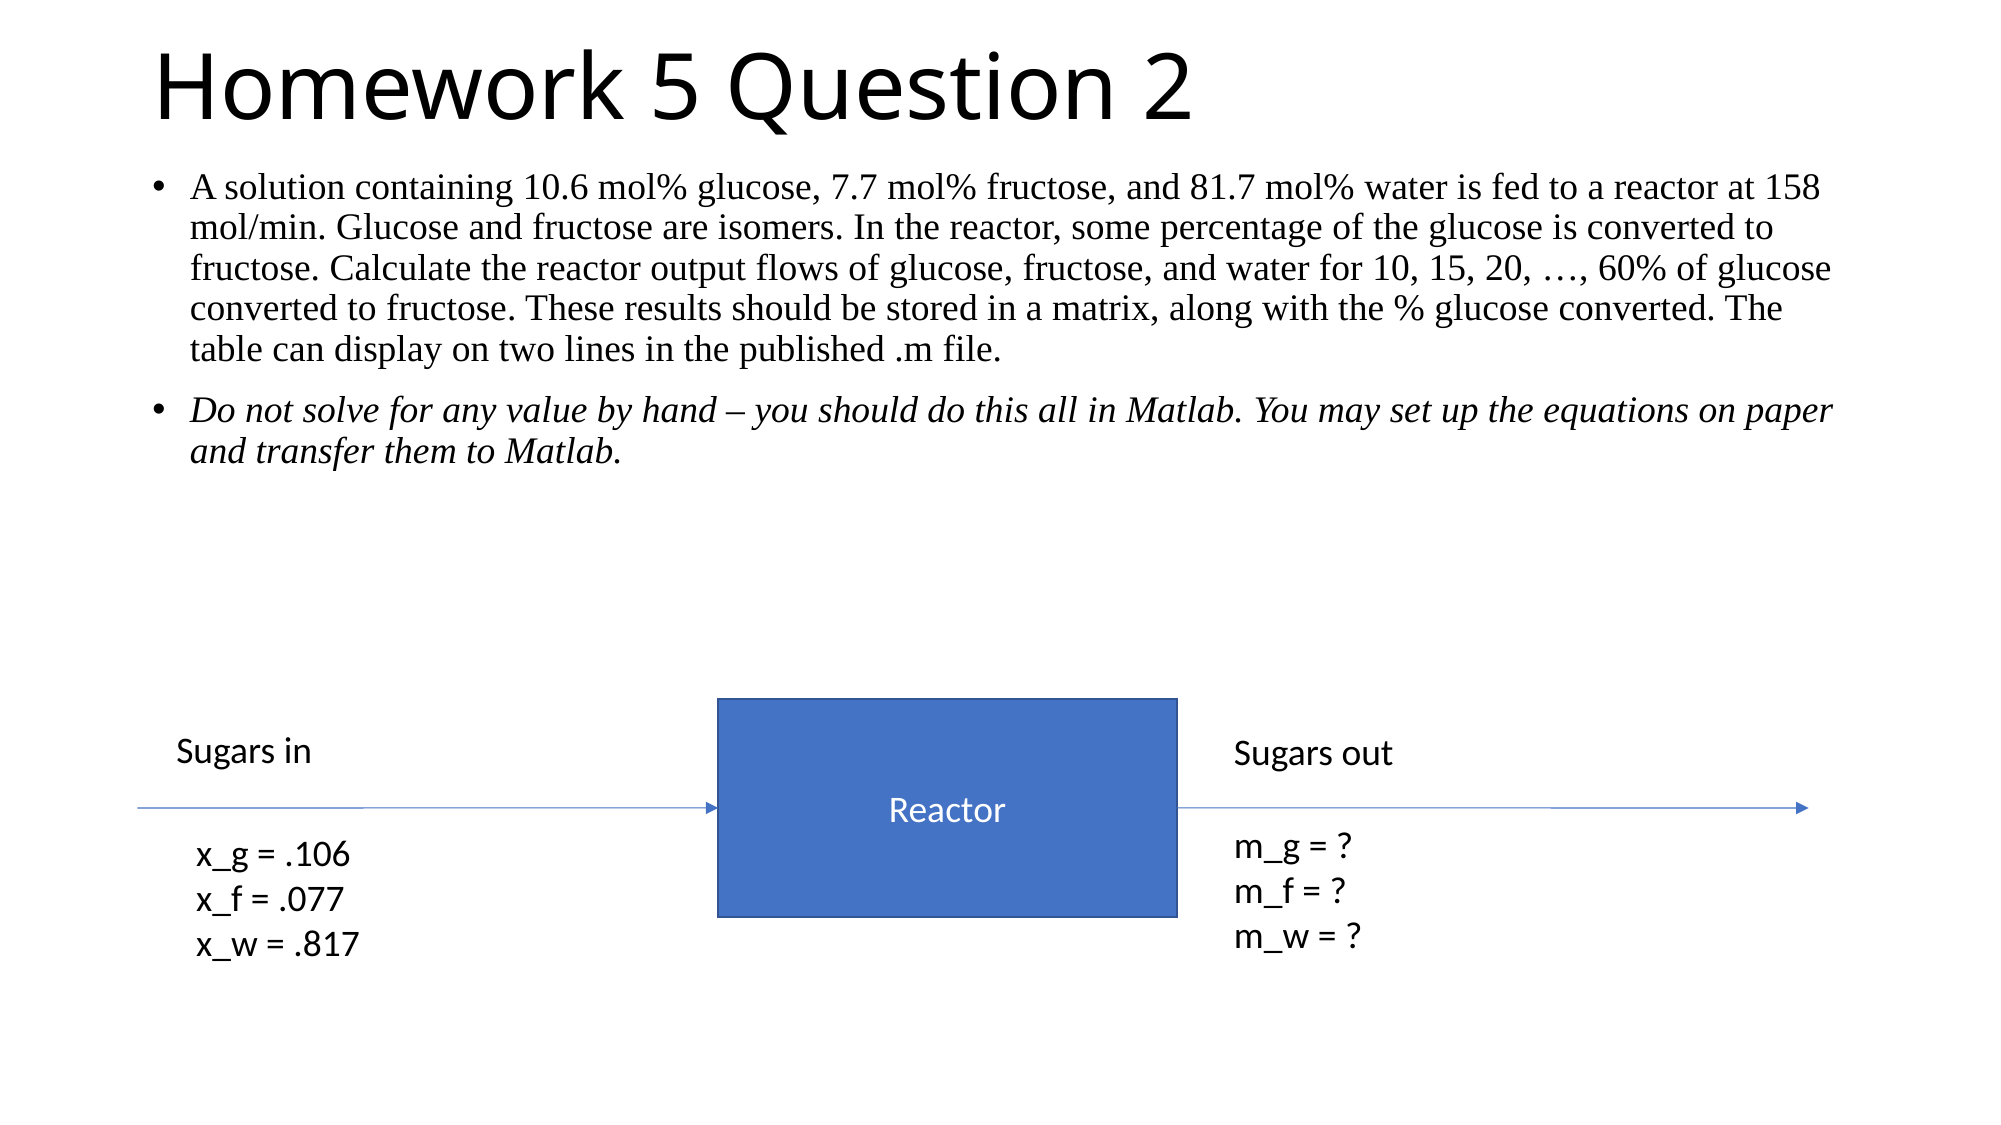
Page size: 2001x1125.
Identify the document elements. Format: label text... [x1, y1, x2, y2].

list A solution containing 10.6 mol% glucose, 7.7 mol% fructose, and 81.7 mol% water is fed to a reactor at 158 mol/min. Glucose and fructose are isomers. In the reactor, some percentage of the glucose is converted to fructose. Calculate the reactor output flows of glucose, fructose, and water for 10, 15, 20, …, 60% of glucose converted to fructose. These results should be stored in a matrix, along with the % glucose converted. The table can display on two lines in the published .m file. Do not solve for any value by hand – you should do this all in Matlab. You may set up the equations on paper and transfer them to Matlab. [137, 159, 1863, 1014]
text_box m_g = ? m_f = ? m_w = ? [1219, 813, 1449, 964]
text_box Reactor [717, 698, 1178, 918]
text_box Sugars out [1219, 720, 1663, 780]
title Homework 5 Question 2 [137, 20, 1863, 159]
text_box x_g = .106 x_f = .077 x_w = .817 [181, 821, 376, 971]
text_box Sugars in [161, 718, 605, 779]
